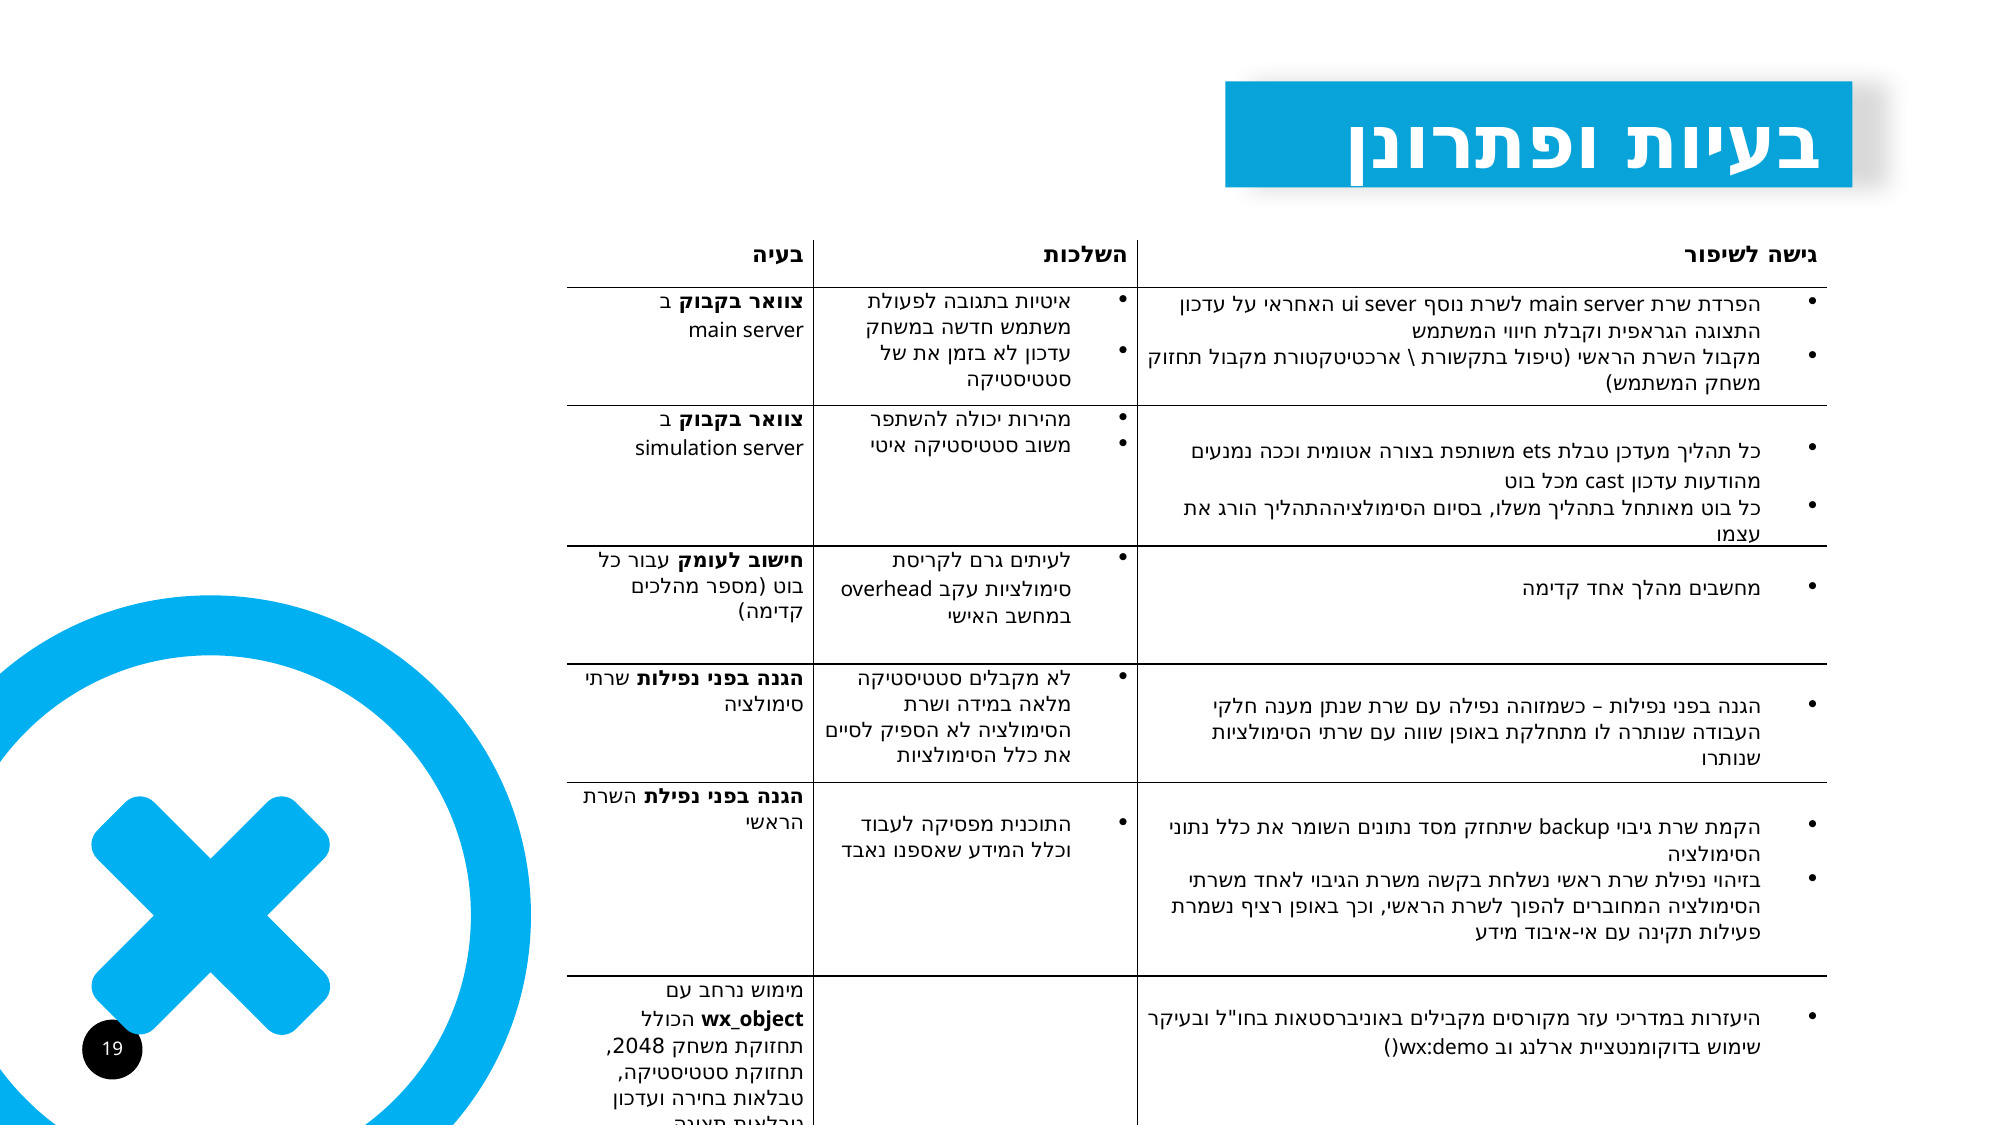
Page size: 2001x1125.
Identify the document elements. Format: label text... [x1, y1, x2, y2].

table_cell הקמת שרת גיבוי backup שיתחזק מסד נתונים השומר את כלל נתוני הסימולציה בזיהוי נפילת שרת ראשי נשלחת בקשה משרת הגיבוי לאחד משרתי הסימולציה המחוברים להפוך לשרת הראשי, וכך באופן רציף נשמרת פעילות תקינה עם אי-איבוד מידע [1138, 783, 1827, 975]
table_cell מהירות יכולה להשתפר משוב סטטיסטיקה איטי [814, 406, 1137, 545]
table_cell צוואר בקבוק ב main server [567, 288, 813, 405]
table_cell היעזרות במדריכי עזר מקורסים מקבילים באוניברסטאות בחו"ל ובעיקר שימוש בדוקומנטציית ארלנג וב wx:demo() [1138, 977, 1827, 1125]
table_header השלכות [814, 240, 1137, 287]
table_cell צוואר בקבוק ב simulation server [567, 406, 813, 545]
table_header גישה לשיפור [1138, 240, 1827, 287]
table_cell איטיות בתגובה לפעולת משתמש חדשה במשחק עדכון לא בזמן את של סטטיסטיקה [814, 288, 1137, 405]
table_cell הגנה בפני נפילות שרתי סימולציה [567, 665, 813, 782]
table_cell [814, 977, 1137, 1125]
table_cell לא מקבלים סטטיסטיקה מלאה במידה ושרת הסימולציה לא הספיק לסיים את כלל הסימולציות [814, 665, 1137, 782]
table_header בעיה [567, 240, 813, 287]
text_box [0, 595, 531, 1125]
table_cell הגנה בפני נפילת השרת הראשי [567, 783, 813, 975]
table_cell חישוב לעומק עבור כל בוט (מספר מהלכים קדימה) [567, 547, 813, 663]
table_cell לעיתים גרם לקריסת סימולציות עקב overhead במחשב האישי [814, 547, 1137, 663]
table_cell מחשבים מהלך אחד קדימה [1138, 547, 1827, 663]
table_cell הגנה בפני נפילות – כשמזוהה נפילה עם שרת שנתן מענה חלקי העבודה שנותרה לו מתחלקת באופן שווה עם שרתי הסימולציות שנותרו [1138, 665, 1827, 782]
table_cell מימוש נרחב עם wx_object הכולל תחזוקת משחק 2048, תחזוקת סטטיסטיקה, טבלאות בחירה ועדכון טבלאות תצוגה [567, 977, 813, 1125]
table_cell התוכנית מפסיקה לעבוד וכלל המידע שאספנו נאבד [814, 783, 1137, 975]
title בעיות ופתרונן [1225, 81, 1853, 188]
table_cell כל תהליך מעדכן טבלת ets משותפת בצורה אטומית וככה נמנעים מהודעות עדכון cast מכל בוט כל בוט מאותחל בתהליך משלו, בסיום הסימולציההתהליך הורג את עצמו [1138, 406, 1827, 545]
table_cell הפרדת שרת main server לשרת נוסף ui sever האחראי על עדכון התצוגה הגראפית וקבלת חיווי המשתמש מקבול השרת הראשי (טיפול בתקשורת \ ארכטיטקטורת מקבול תחזוק משחק המשתמש) [1138, 288, 1827, 405]
